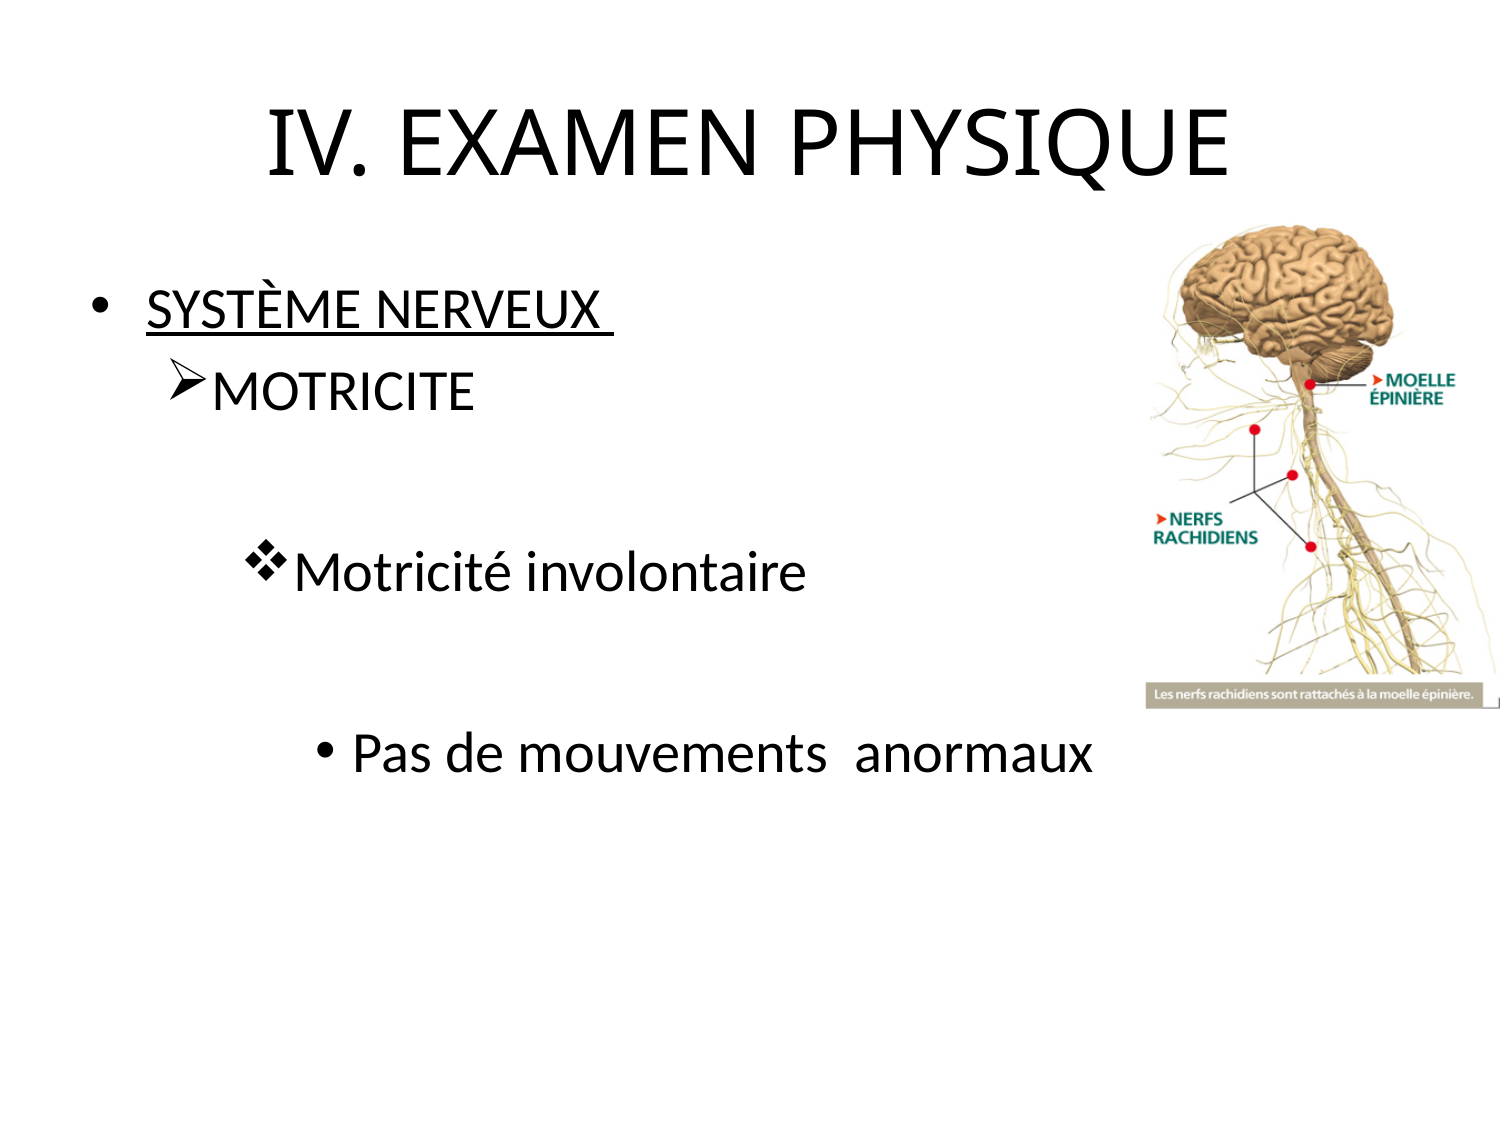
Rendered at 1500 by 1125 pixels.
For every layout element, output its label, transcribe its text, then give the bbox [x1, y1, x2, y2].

title IV. EXAMEN PHYSIQUE [75, 45, 1425, 233]
picture [1144, 222, 1500, 715]
list SYSTÈME NERVEUX MOTRICITE Motricité involontaire Pas de mouvements anormaux [75, 262, 1425, 1005]
